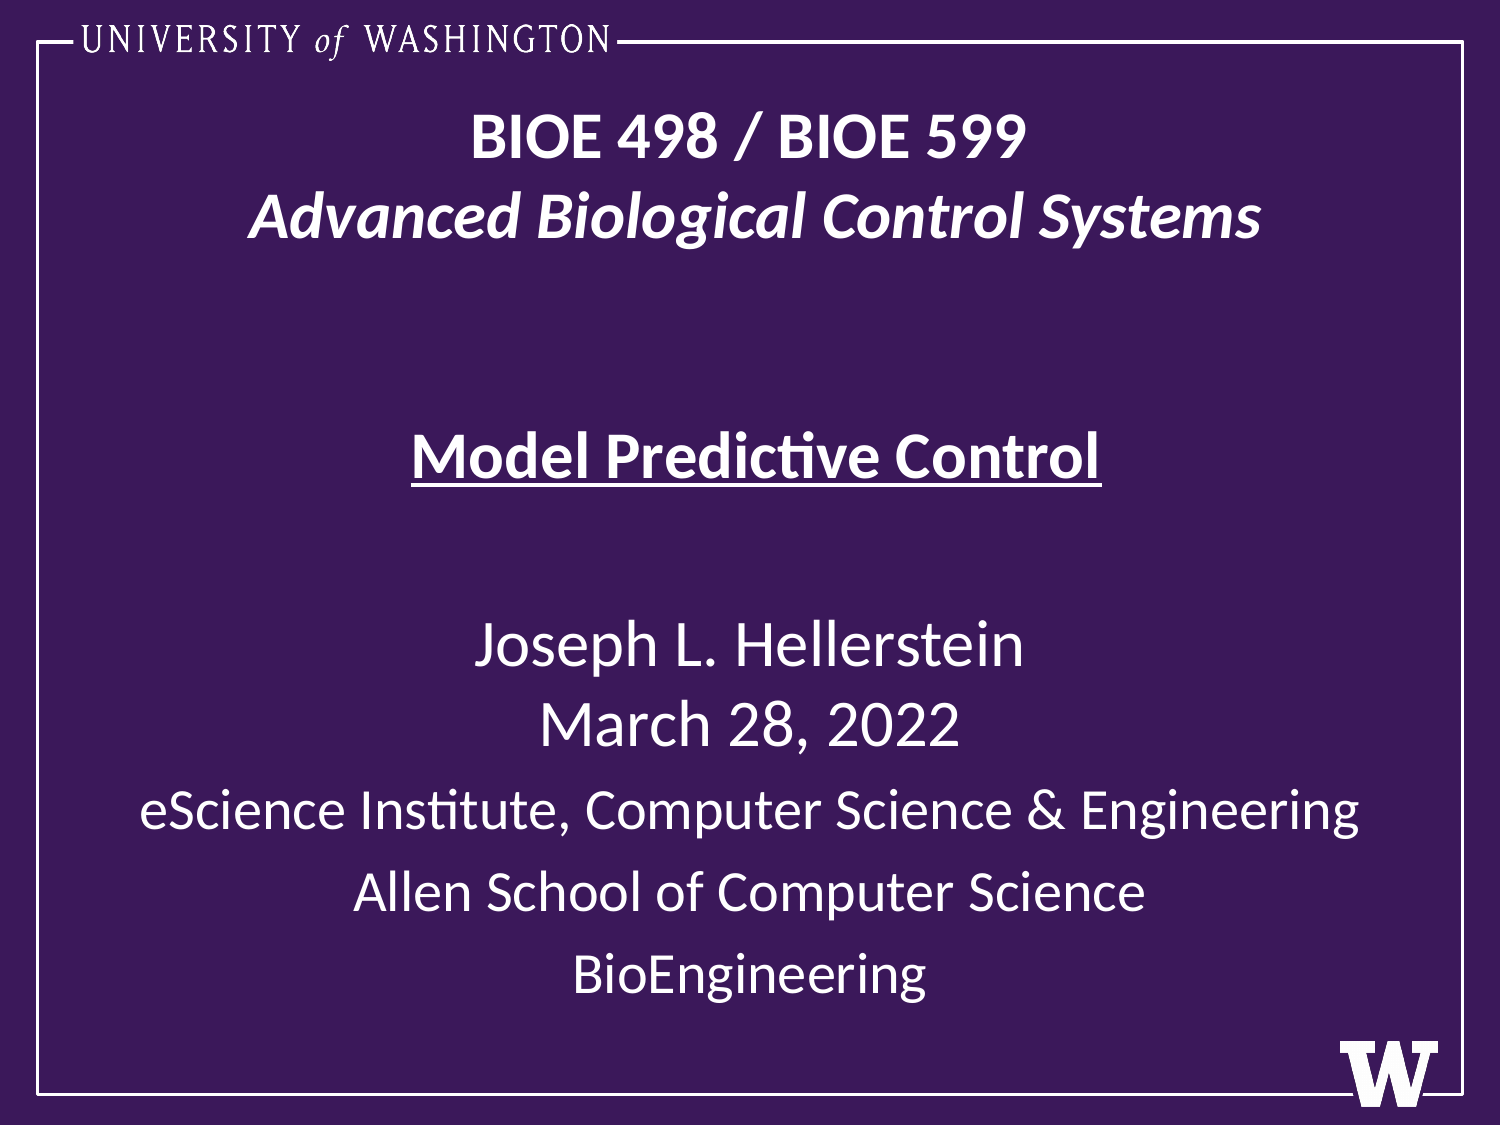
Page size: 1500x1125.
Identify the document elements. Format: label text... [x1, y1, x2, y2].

title BIOE 498 / BIOE 599 Advanced Biological Control Systems Model Predictive Control [62, 84, 1450, 326]
picture [1340, 1041, 1438, 1107]
picture [81, 24, 609, 61]
subtitle Joseph L. Hellerstein March 28, 2022 eScience Institute, Computer Science & Engineering Allen School of Computer Science BioEngineering [62, 592, 1438, 960]
